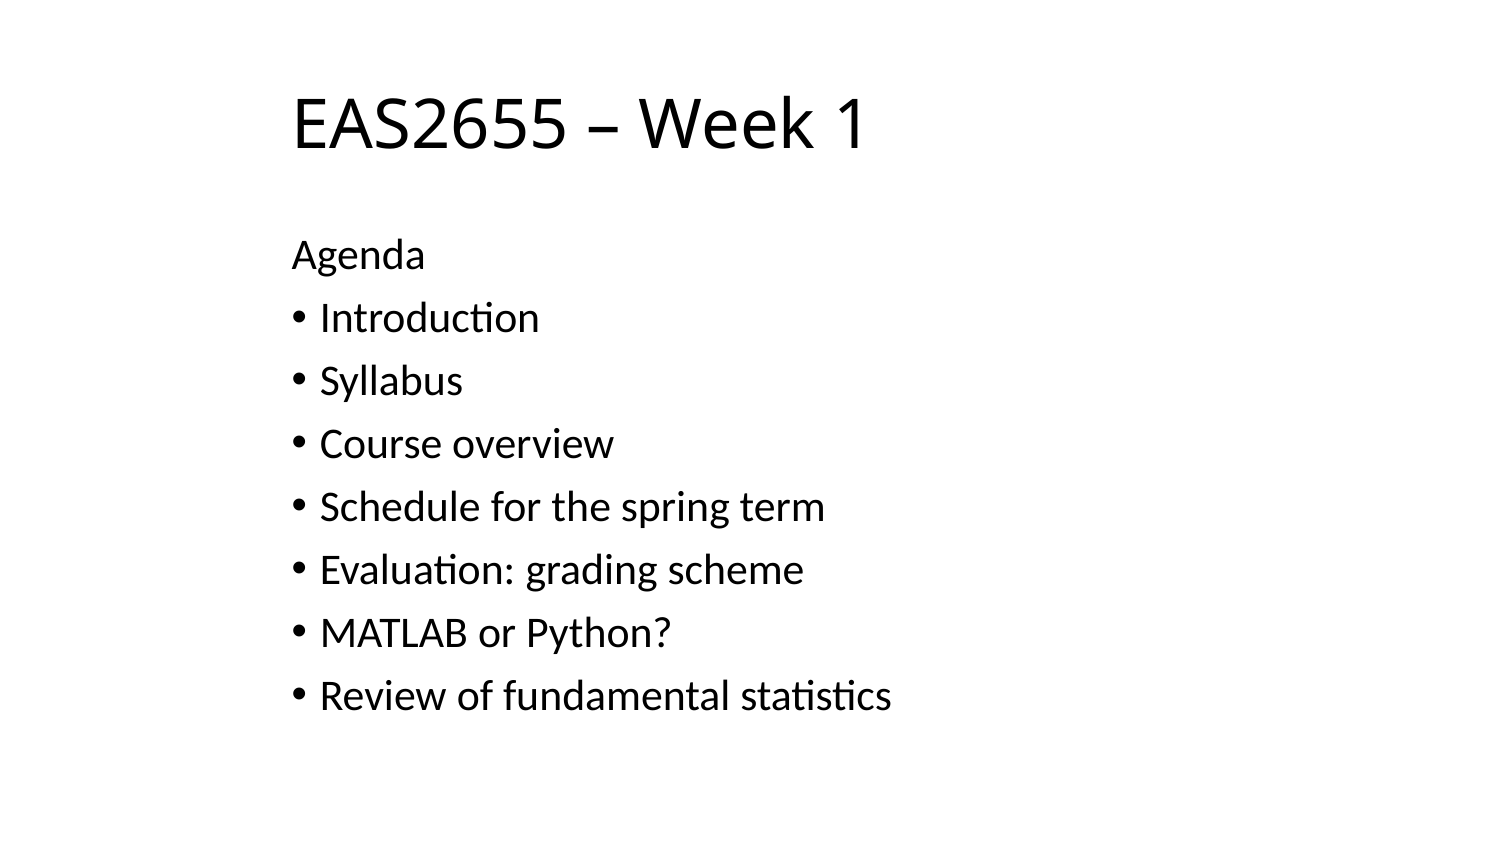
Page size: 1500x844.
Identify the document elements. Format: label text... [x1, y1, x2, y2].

title EAS2655 – Week 1 [276, 44, 1272, 208]
list Agenda Introduction Syllabus Course overview Schedule for the spring term Evaluation: grading scheme MATLAB or Python? Review of fundamental statistics [276, 224, 1272, 760]
